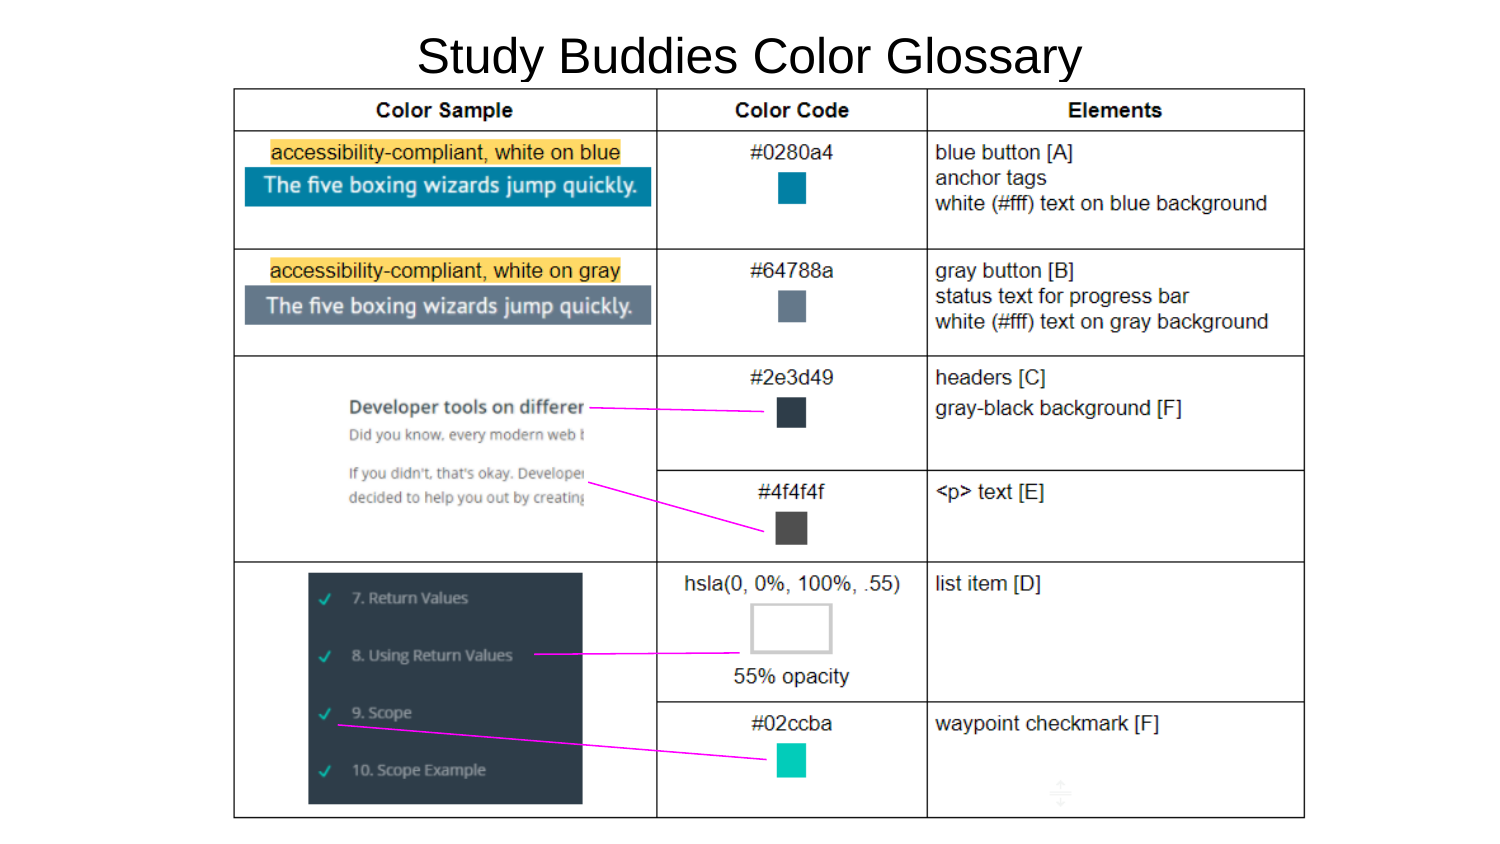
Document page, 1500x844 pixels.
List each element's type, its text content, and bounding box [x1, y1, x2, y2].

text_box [589, 407, 765, 412]
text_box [337, 724, 767, 760]
text_box Study Buddies Color Glossary [0, 0, 1500, 83]
picture [225, 82, 1314, 826]
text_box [587, 481, 765, 532]
